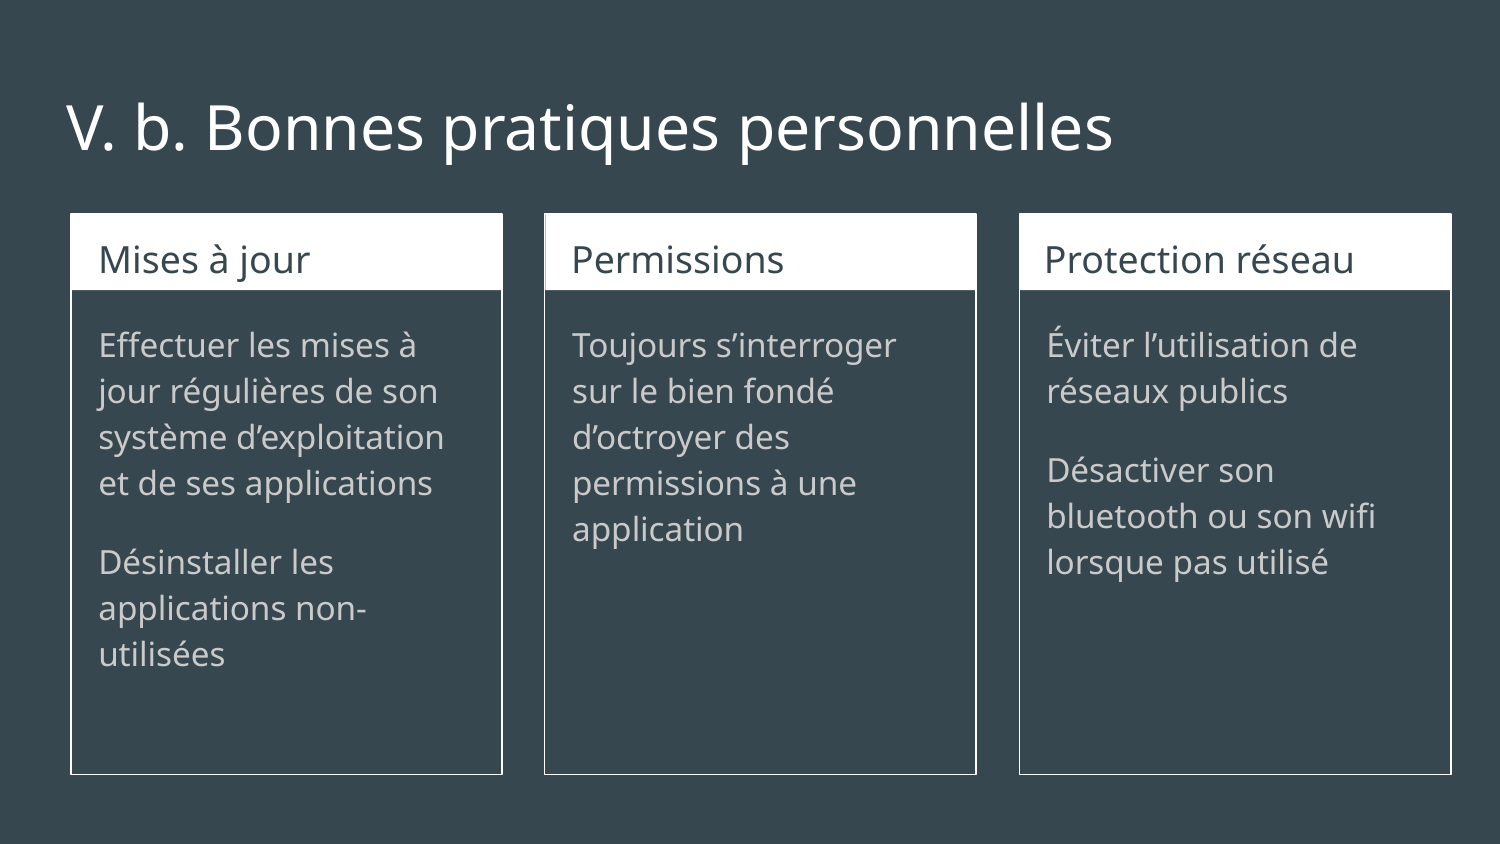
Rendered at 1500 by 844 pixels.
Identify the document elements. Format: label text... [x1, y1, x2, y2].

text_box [544, 213, 977, 775]
title V. b. Bonnes pratiques personnelles [51, 72, 1449, 167]
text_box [1018, 213, 1452, 775]
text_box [70, 213, 503, 775]
